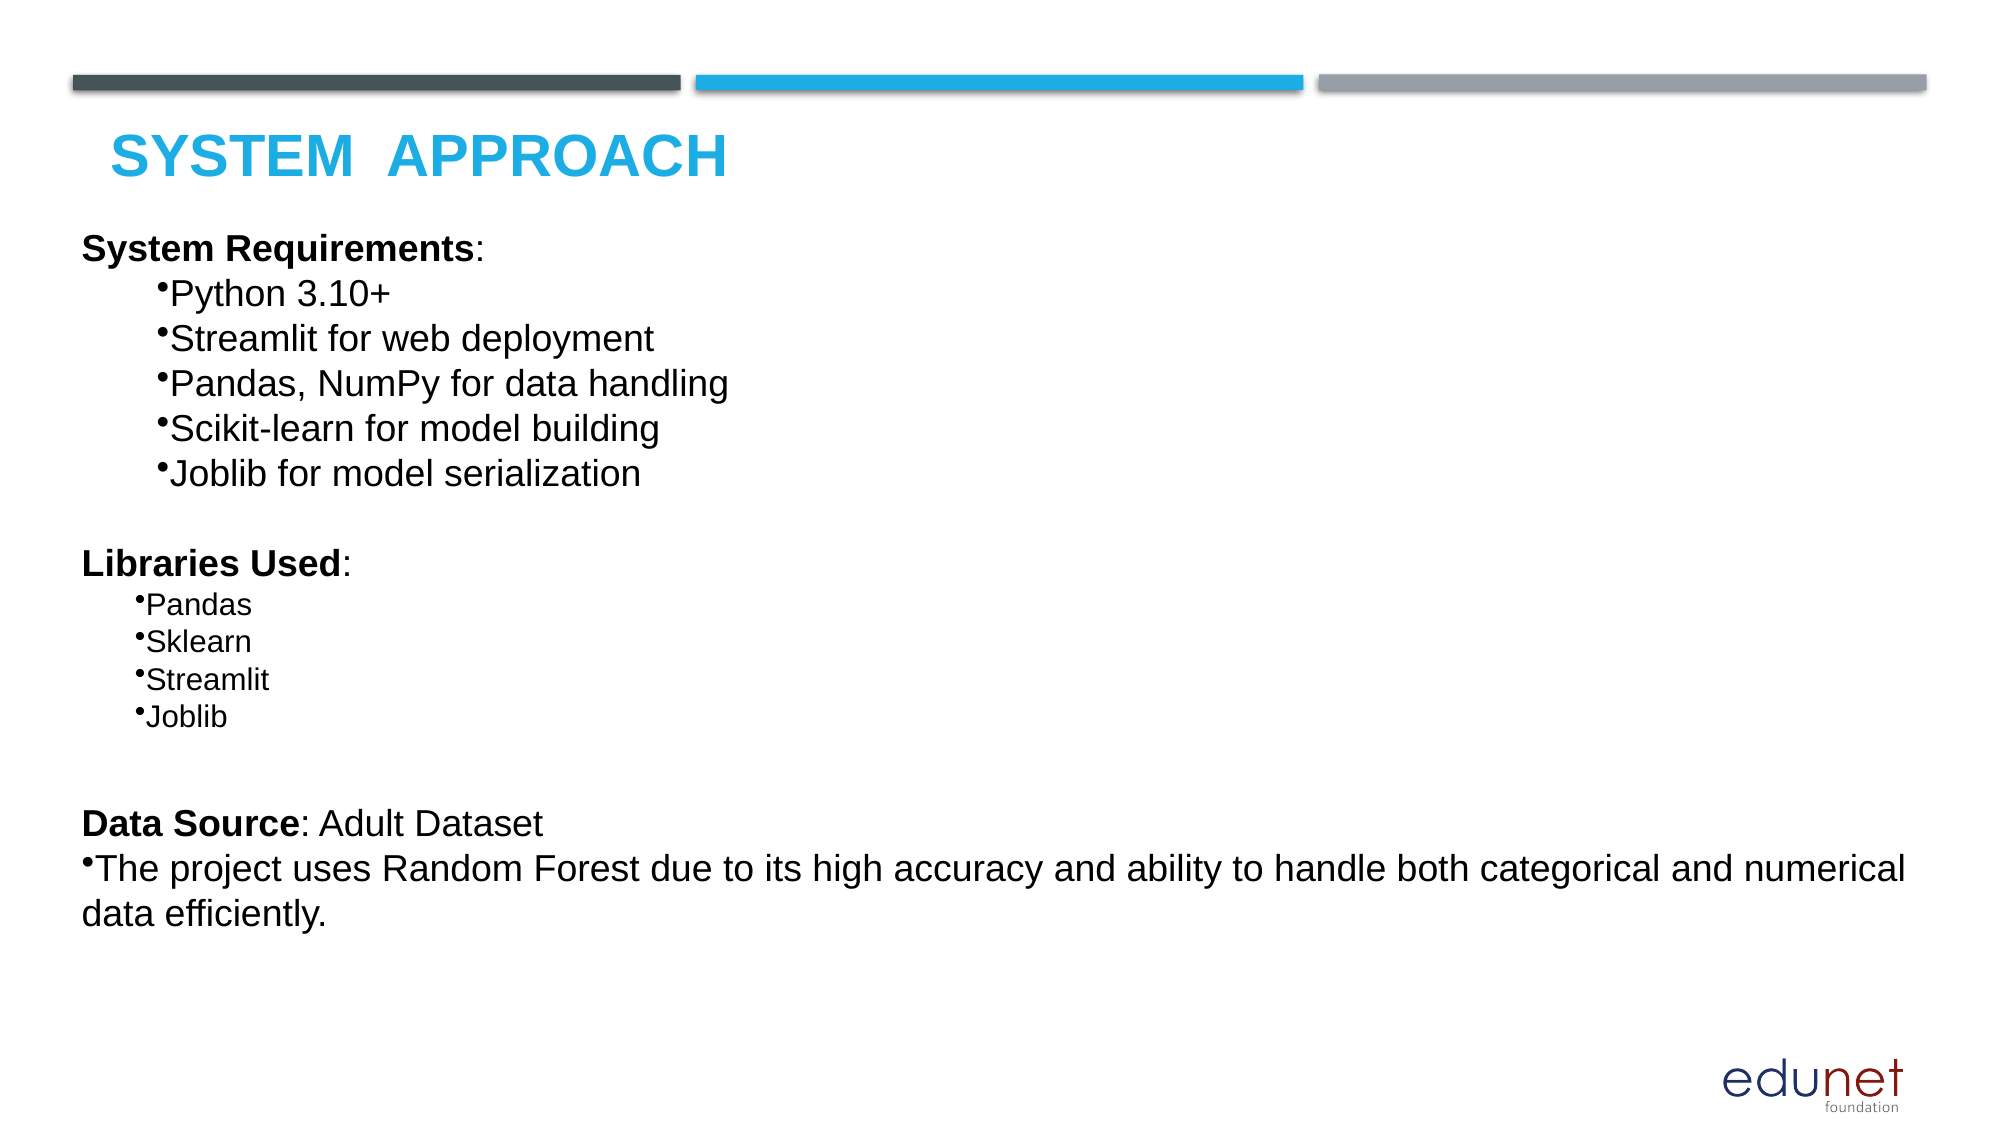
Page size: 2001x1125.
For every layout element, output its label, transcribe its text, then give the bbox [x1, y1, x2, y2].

title System Approach [95, 108, 1905, 171]
picture [1719, 1056, 1905, 1116]
list System Requirements: Python 3.10+ Streamlit for web deployment Pandas, NumPy for data handling Scikit-learn for model building Joblib for model serialization Libraries Used: Pandas Sklearn Streamlit Joblib Data Source: Adult Dataset The project uses Random Forest due to its high accuracy and ability to handle both categorical and numerical data efficiently. [66, 171, 1972, 987]
